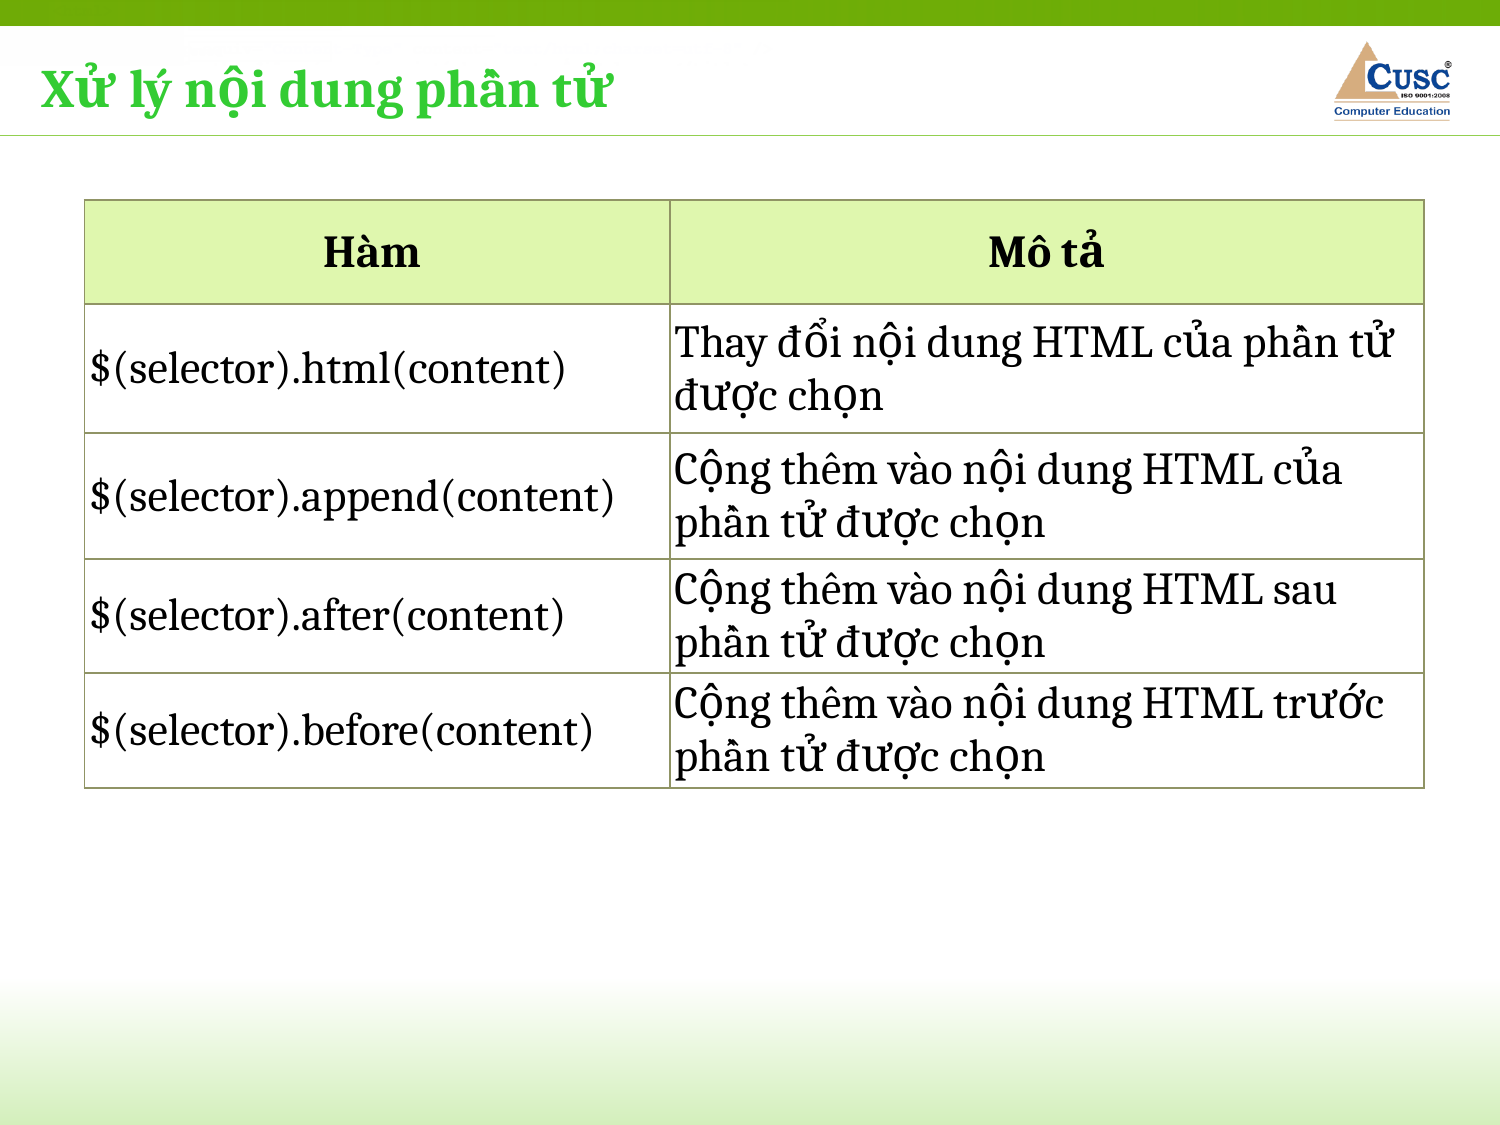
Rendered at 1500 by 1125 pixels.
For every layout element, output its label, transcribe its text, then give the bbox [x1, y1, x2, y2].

table_cell Cộng thêm vào nội dung HTML trước phần tử được chọn [671, 674, 1423, 787]
table_cell $(selector).before(content) [85, 674, 669, 787]
table_cell Thay đổi nội dung HTML của phần tử được chọn [671, 305, 1423, 432]
list Xử lý nội dung phần tử [41, 37, 1447, 135]
table_cell $(selector).append(content) [85, 434, 669, 558]
table_header Mô tả [671, 201, 1423, 303]
table_cell $(selector).html(content) [85, 305, 669, 432]
picture [0, 0, 1500, 135]
picture [0, 136, 1500, 979]
table_header Hàm [85, 201, 669, 303]
table_cell Cộng thêm vào nội dung HTML sau phần tử được chọn [671, 560, 1423, 672]
table_cell Cộng thêm vào nội dung HTML của phần tử được chọn [671, 434, 1423, 558]
table_cell $(selector).after(content) [85, 560, 669, 672]
